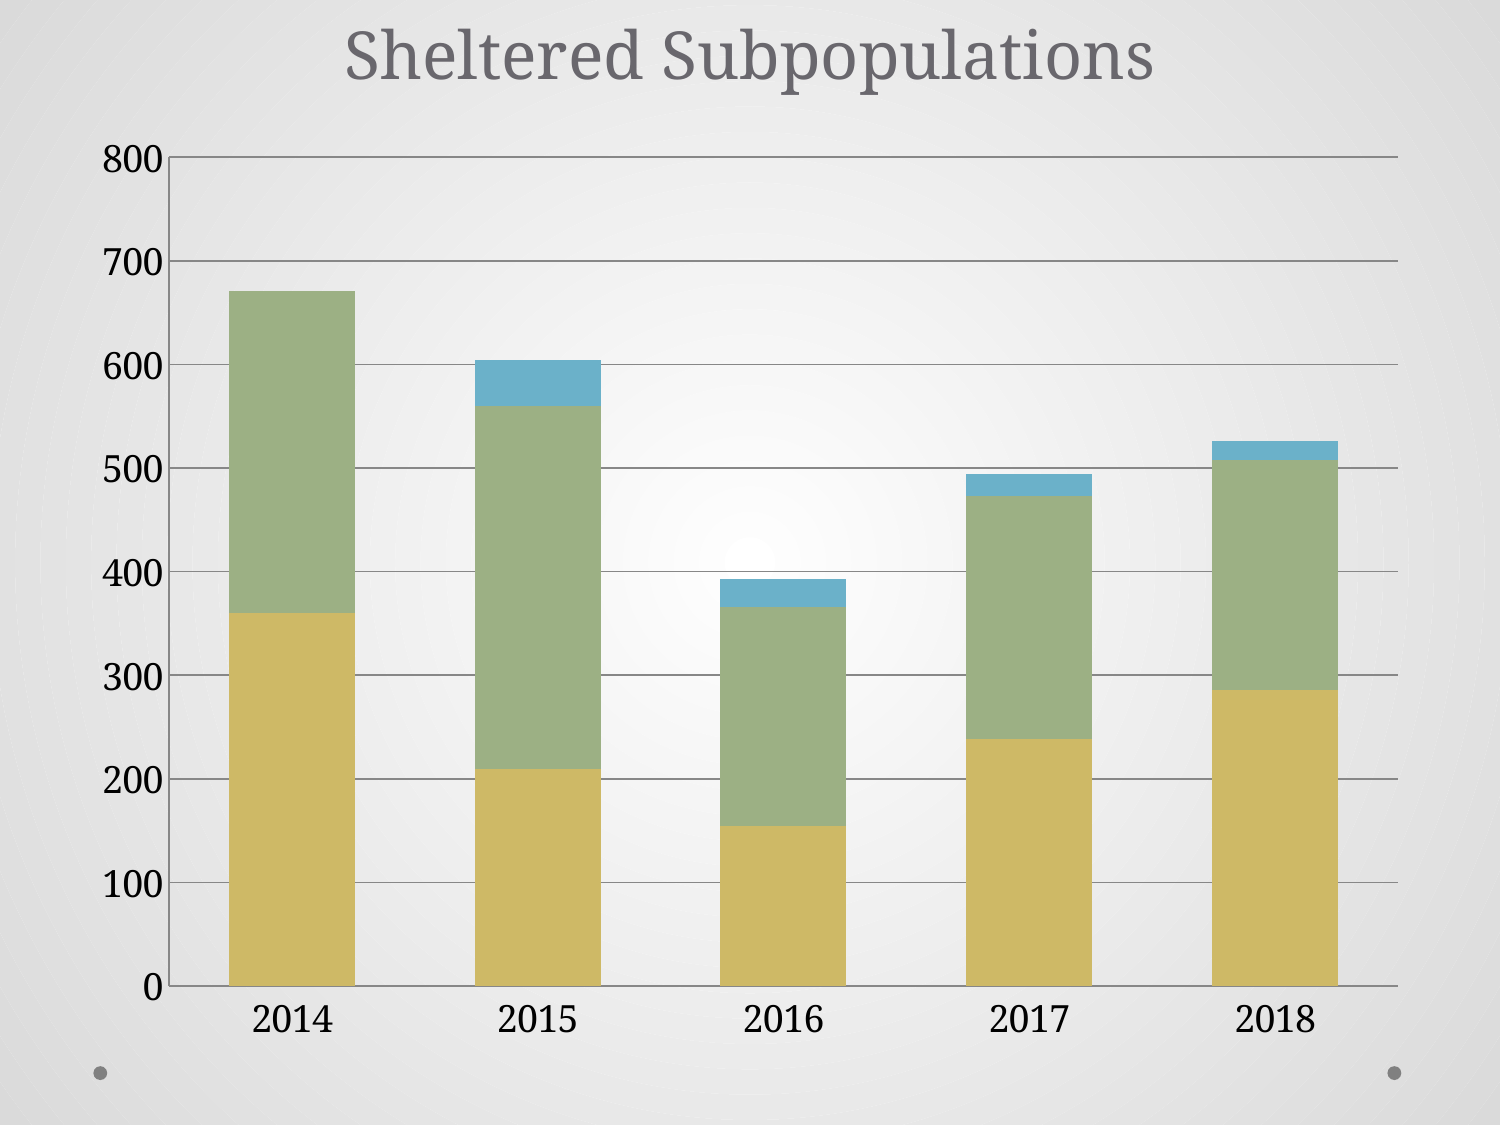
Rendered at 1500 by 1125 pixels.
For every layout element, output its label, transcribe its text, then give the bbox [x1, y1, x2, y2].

title Sheltered Subpopulations [75, 12, 1425, 100]
chart [74, 112, 1426, 1063]
